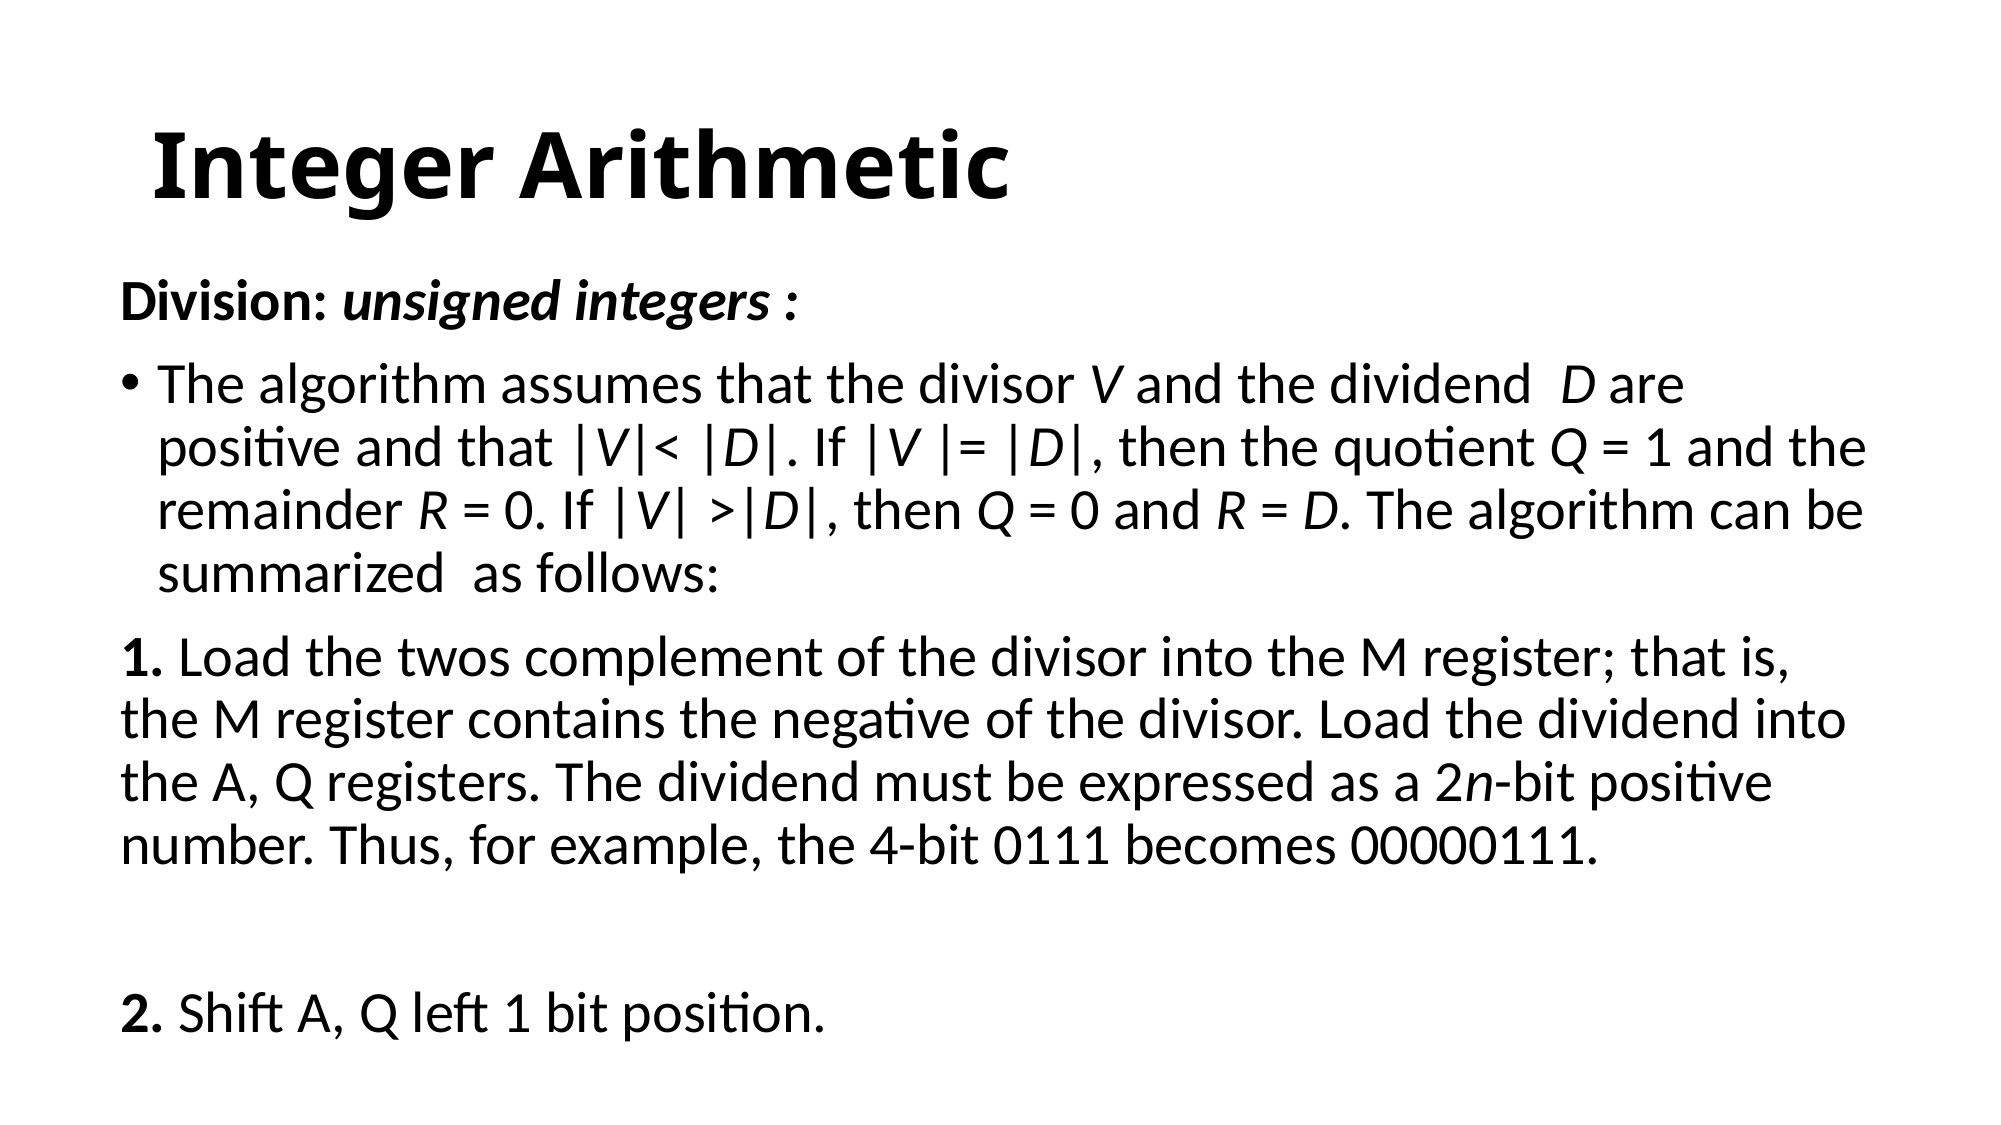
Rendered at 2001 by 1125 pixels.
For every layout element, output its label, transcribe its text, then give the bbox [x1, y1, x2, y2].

title Integer Arithmetic [137, 59, 1863, 262]
list Division: unsigned integers : The algorithm assumes that the divisor V and the dividend D are positive and that |V|< |D|. If |V |= |D|, then the quotient Q = 1 and the remainder R = 0. If |V| >|D|, then Q = 0 and R = D. The algorithm can be summarized as follows: 1. Load the twos complement of the divisor into the M register; that is, the M register contains the negative of the divisor. Load the dividend into the A, Q registers. The dividend must be expressed as a 2n-bit positive number. Thus, for example, the 4-bit 0111 becomes 00000111. 2. Shift A, Q left 1 bit position. [105, 262, 1894, 1058]
